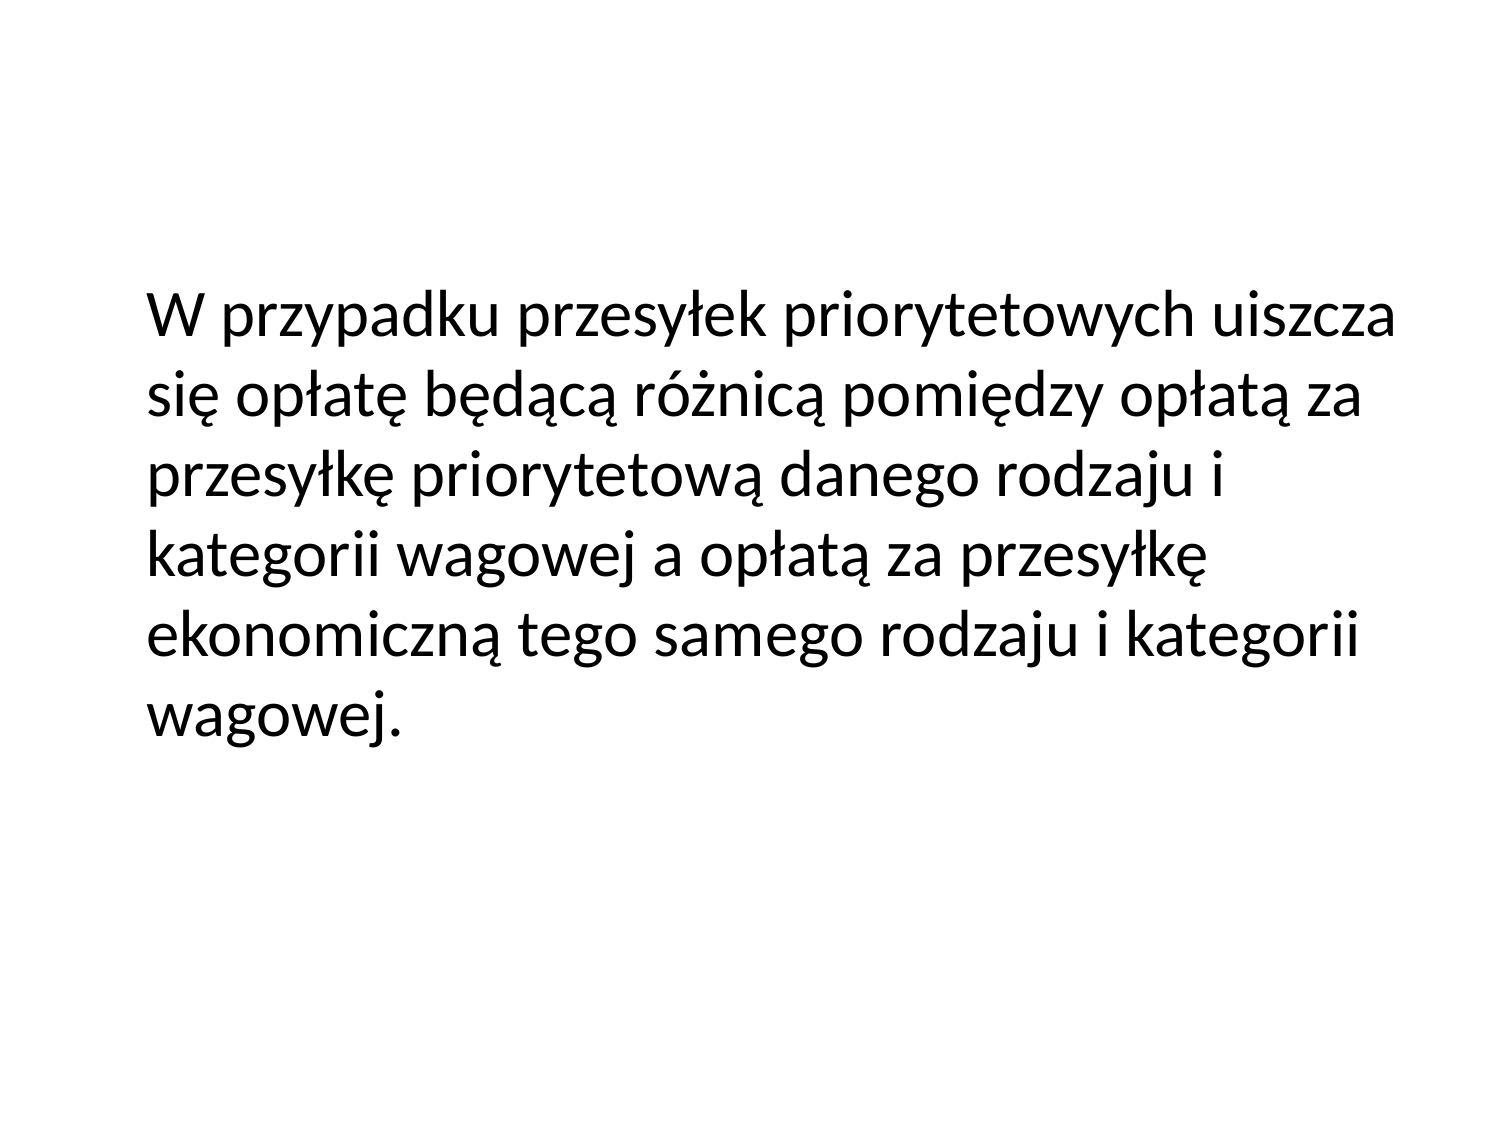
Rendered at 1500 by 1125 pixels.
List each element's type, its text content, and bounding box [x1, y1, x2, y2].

list W przypadku przesyłek priorytetowych uiszcza się opłatę będącą różnicą pomiędzy opłatą za przesyłkę priorytetową danego rodzaju i kategorii wagowej a opłatą za przesyłkę ekonomiczną tego samego rodzaju i kategorii wagowej. [75, 262, 1425, 1005]
